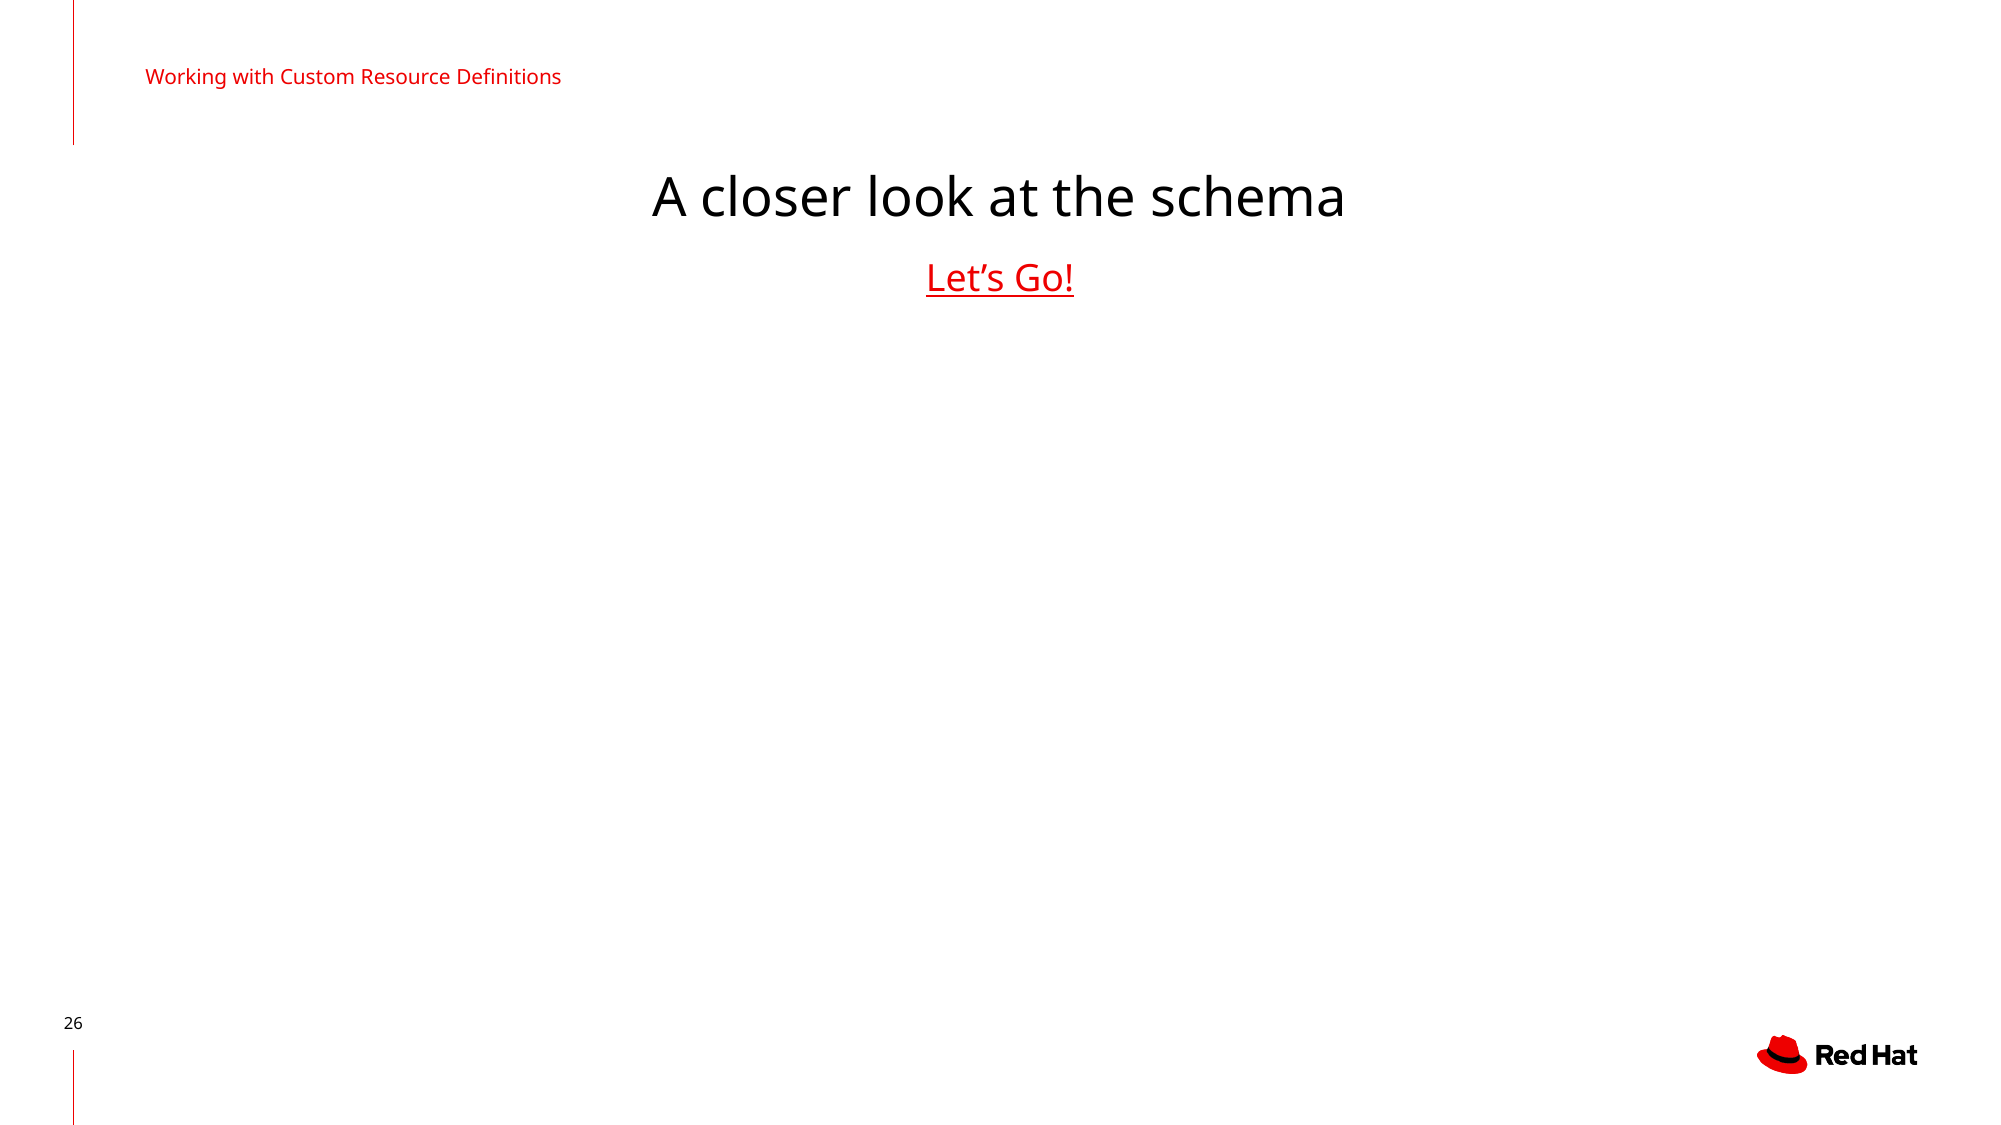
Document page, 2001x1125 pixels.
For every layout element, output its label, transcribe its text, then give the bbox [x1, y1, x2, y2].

subtitle Working with Custom Resource Definitions [73, 9, 919, 143]
slide_number ‹#› [13, 1012, 134, 1036]
subtitle Let’s Go! [145, 233, 1855, 350]
picture [1757, 1035, 1918, 1074]
title A closer look at the schema [145, 143, 1855, 233]
